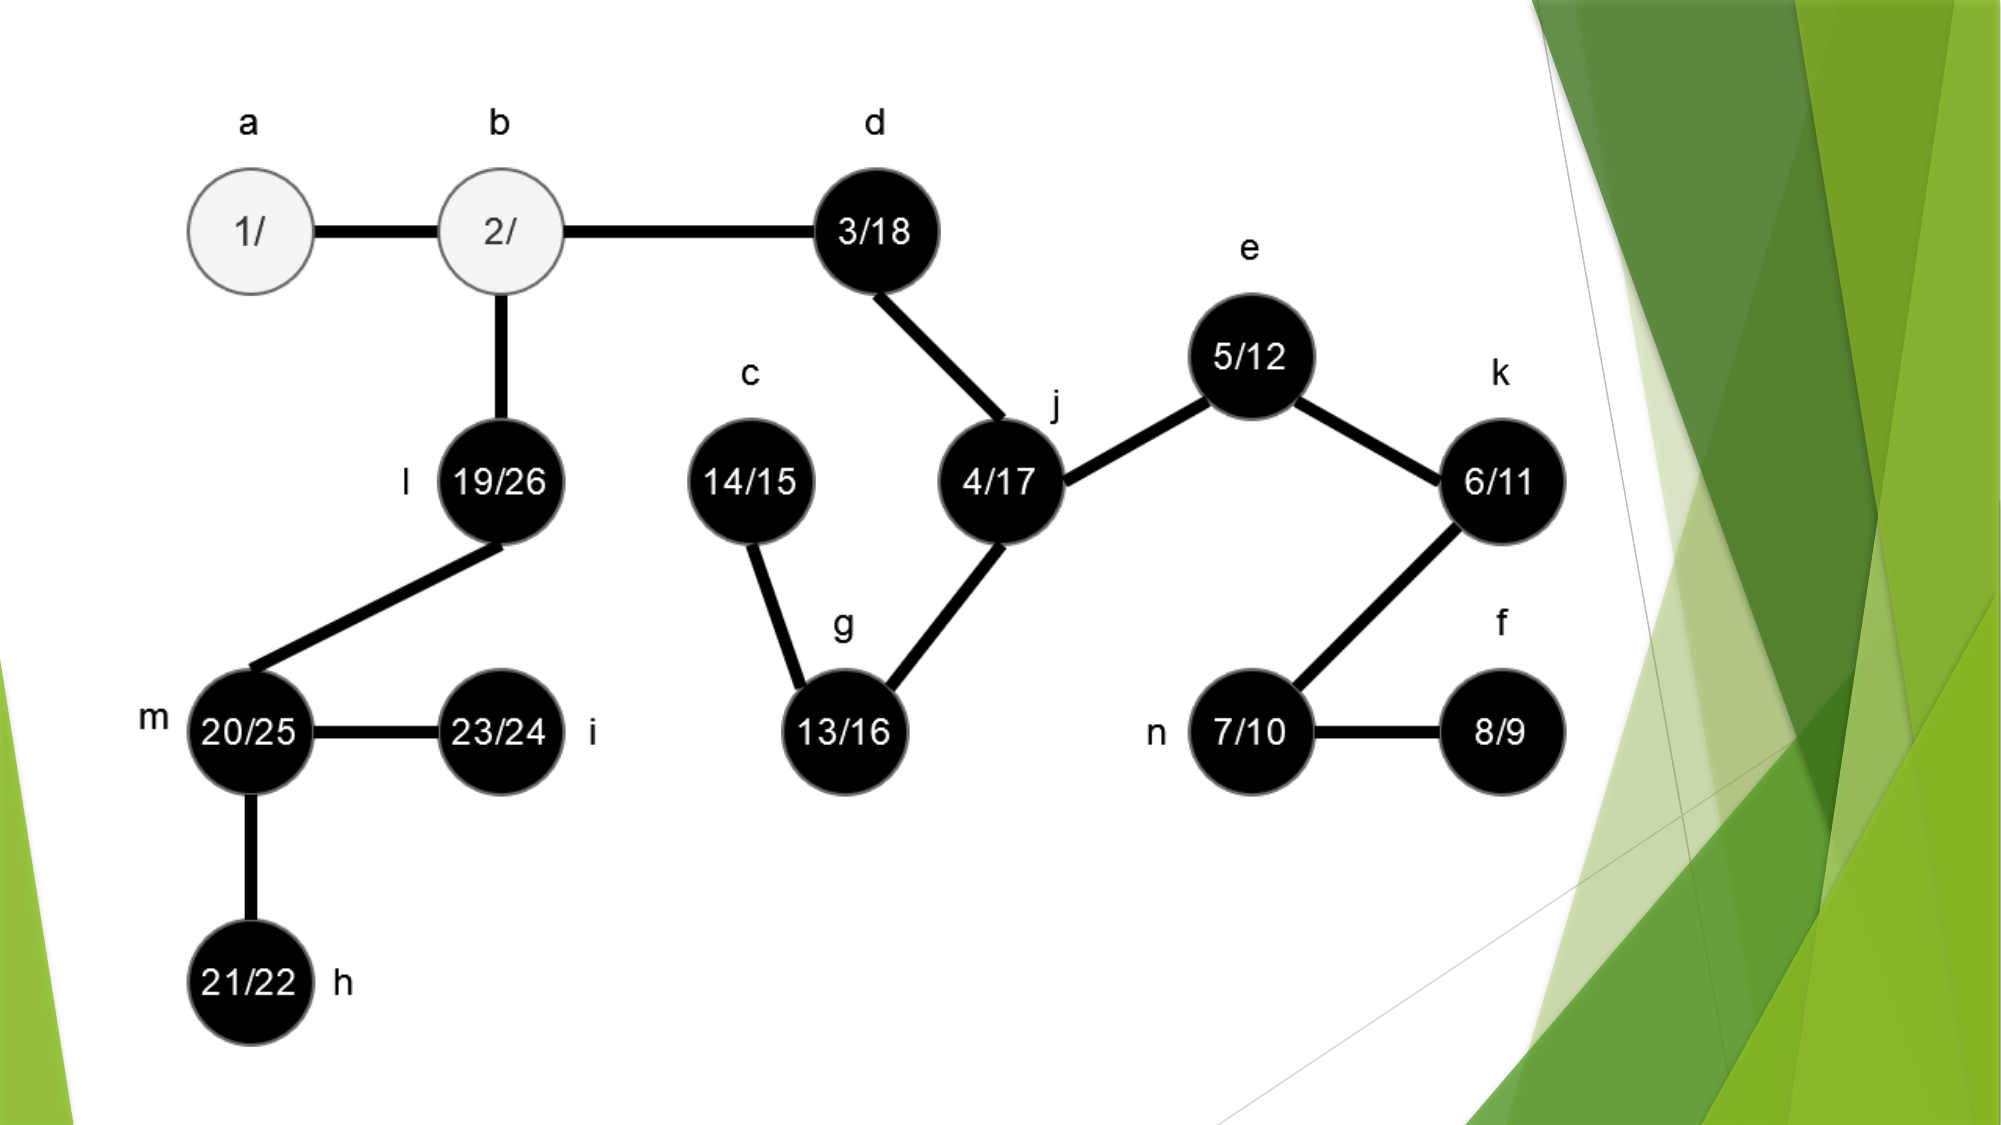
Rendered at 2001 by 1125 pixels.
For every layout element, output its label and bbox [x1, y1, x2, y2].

picture [62, 74, 1598, 1051]
